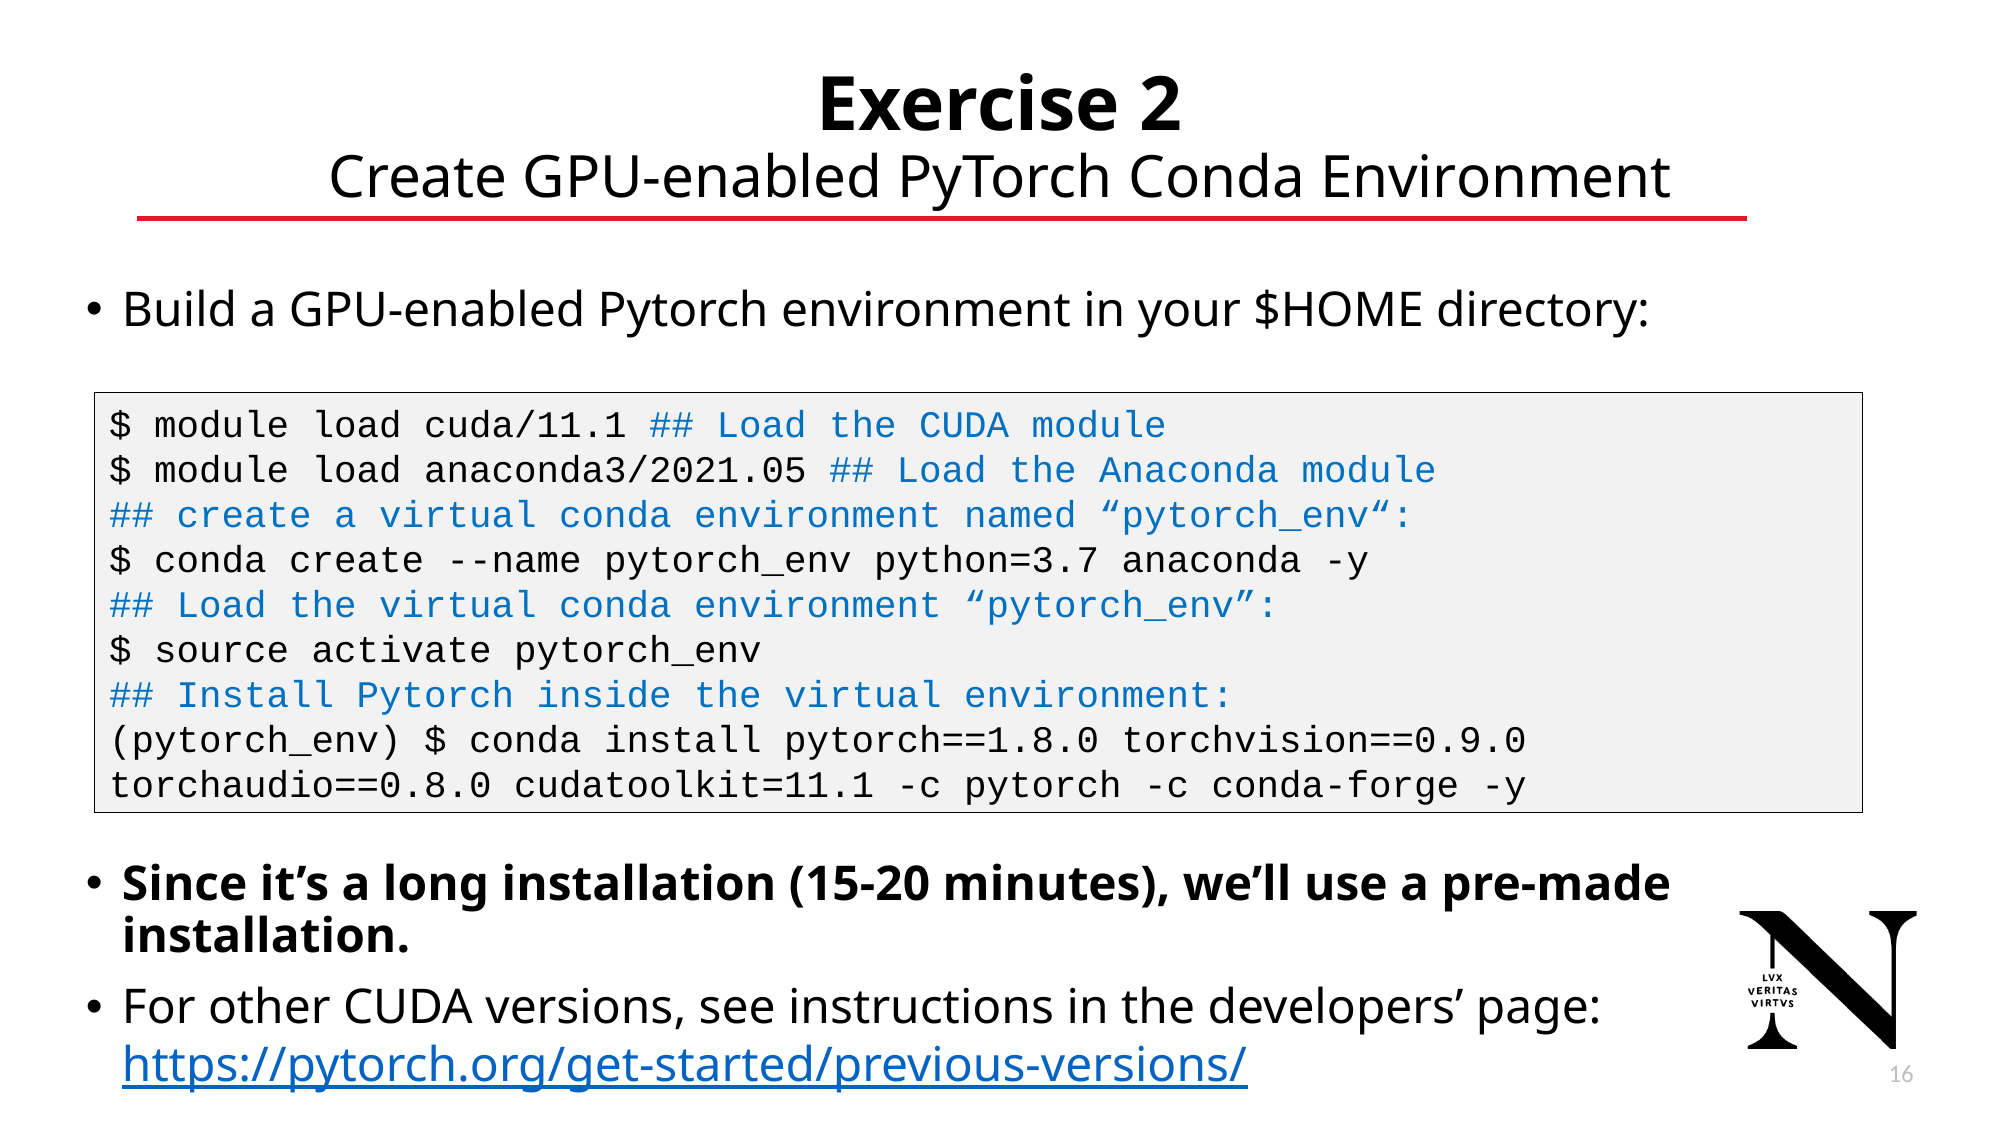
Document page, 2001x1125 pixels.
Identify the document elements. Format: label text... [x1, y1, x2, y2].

title Exercise 2 Create GPU-enabled PyTorch Conda Environment [137, 57, 1863, 218]
text_box $ module load cuda/11.1 ## Load the CUDA module $ module load anaconda3/2021.05 ## Load the Anaconda module ## create a virtual conda environment named “pytorch_env“: $ conda create --name pytorch_env python=3.7 anaconda -y ## Load the virtual conda environment “pytorch_env”: $ source activate pytorch_env ## Install Pytorch inside the virtual environment: (pytorch_env) $ conda install pytorch==1.8.0 torchvision==0.9.0 torchaudio==0.8.0 cudatoolkit=11.1 -c pytorch -c conda-forge -y [94, 392, 1863, 813]
slide_number 17 [1479, 1042, 1930, 1103]
list Build a GPU-enabled Pytorch environment in your $HOME directory: Since it’s a long installation (15-20 minutes), we’ll use a pre-made installation. For other CUDA versions, see instructions in the developers’ page: https://pytorch.org/get-started/previous-versions/ [70, 277, 1863, 1103]
